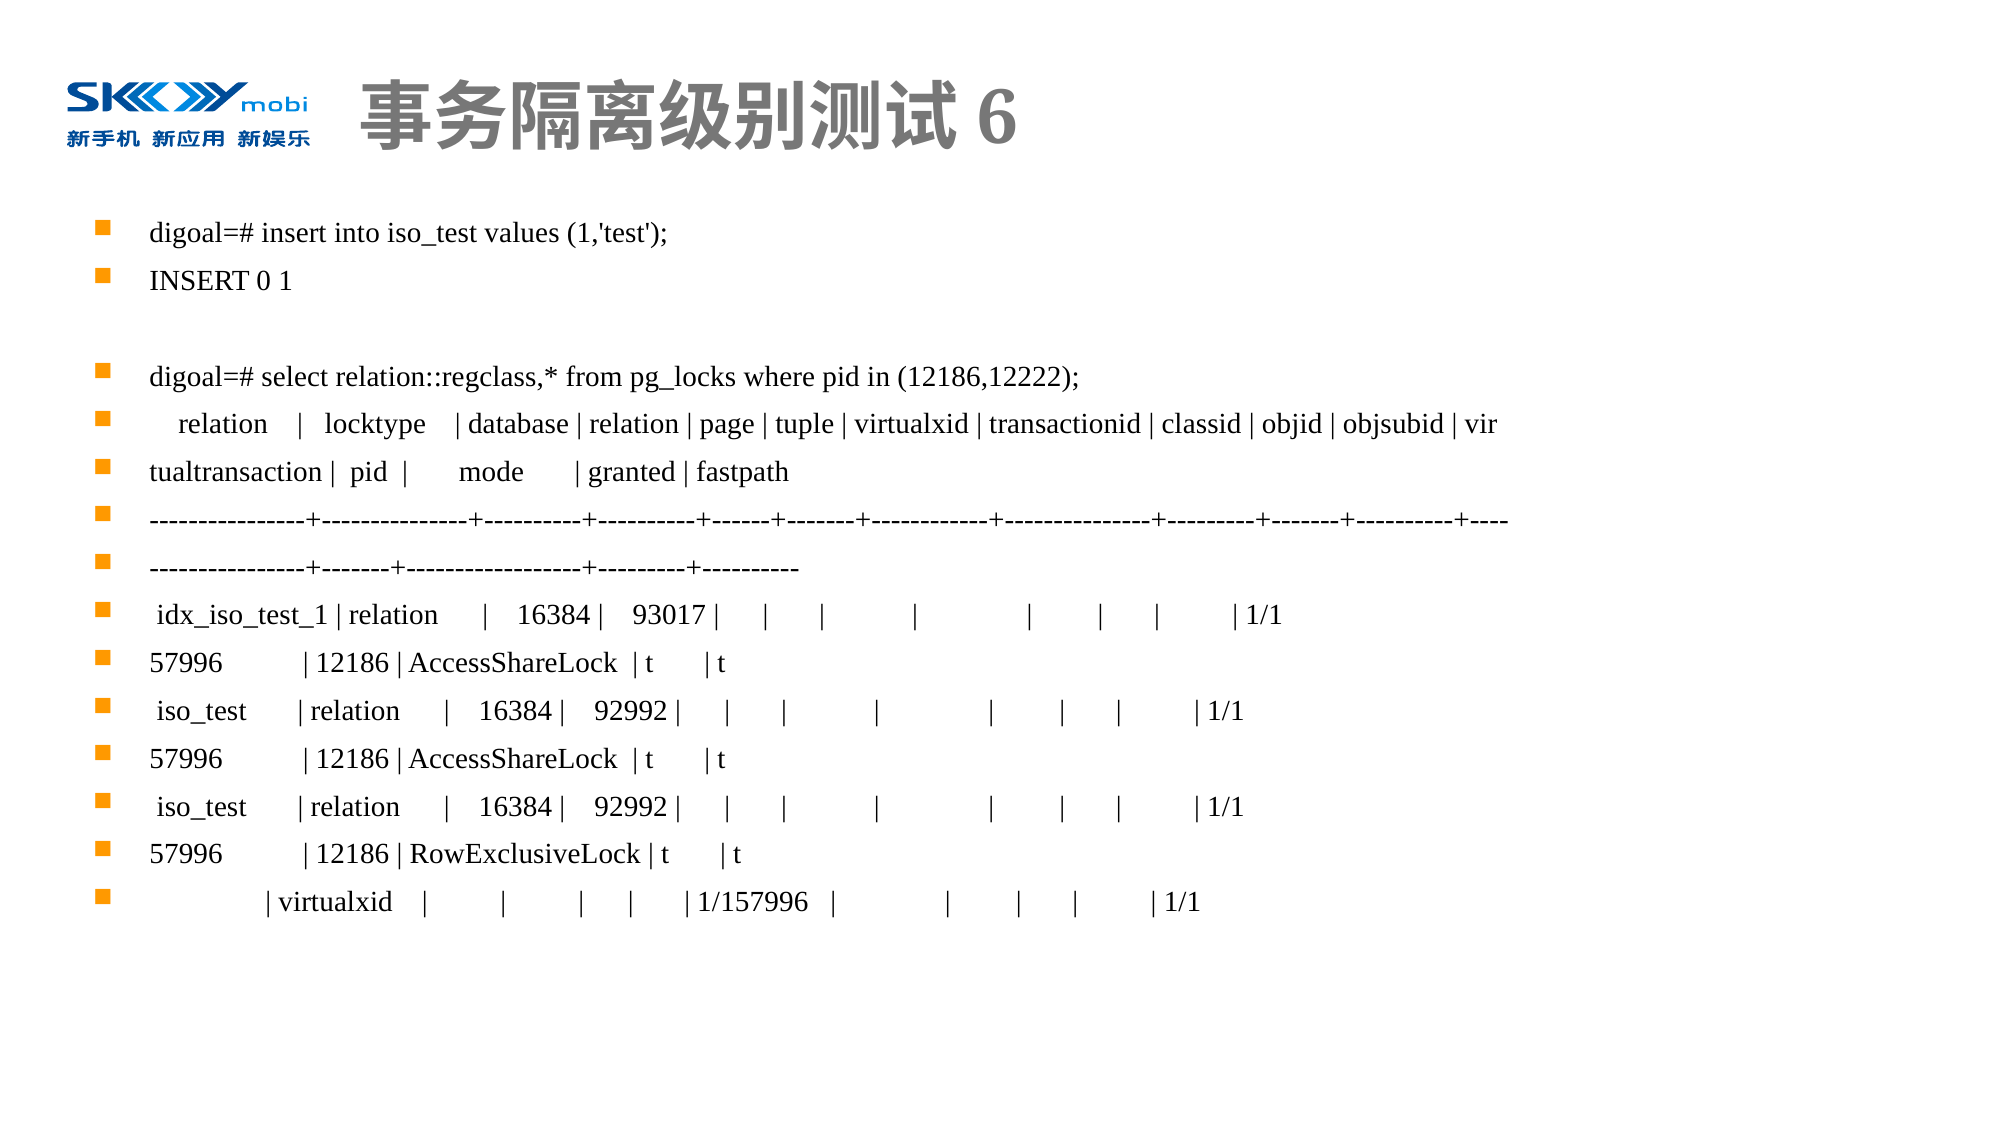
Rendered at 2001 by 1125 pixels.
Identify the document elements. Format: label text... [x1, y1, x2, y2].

list digoal=# insert into iso_test values (1,'test'); INSERT 0 1 digoal=# select relation::regclass,* from pg_locks where pid in (12186,12222); relation | locktype | database | relation | page | tuple | virtualxid | transactionid | classid | objid | objsubid | vir tualtransaction | pid | mode | granted | fastpath ----------------+---------------+----------+----------+------+-------+------------+---------------+---------+-------+----------+---- ----------------+-------+------------------+---------+---------- idx_iso_test_1 | relation | 16384 | 93017 | | | | | | | | 1/1 57996 | 12186 | AccessShareLock | t | t iso_test | relation | 16384 | 92992 | | | | | | | | 1/1 57996 | 12186 | AccessShareLock | t | t iso_test | relation | 16384 | 92992 | | | | | | | | 1/1 57996 | 12186 | RowExclusiveLock | t | t | virtualxid | | | | | 1/157996 | | | | | 1/1 [77, 198, 1901, 1020]
title 事务隔离级别测试6 [343, 60, 1901, 167]
